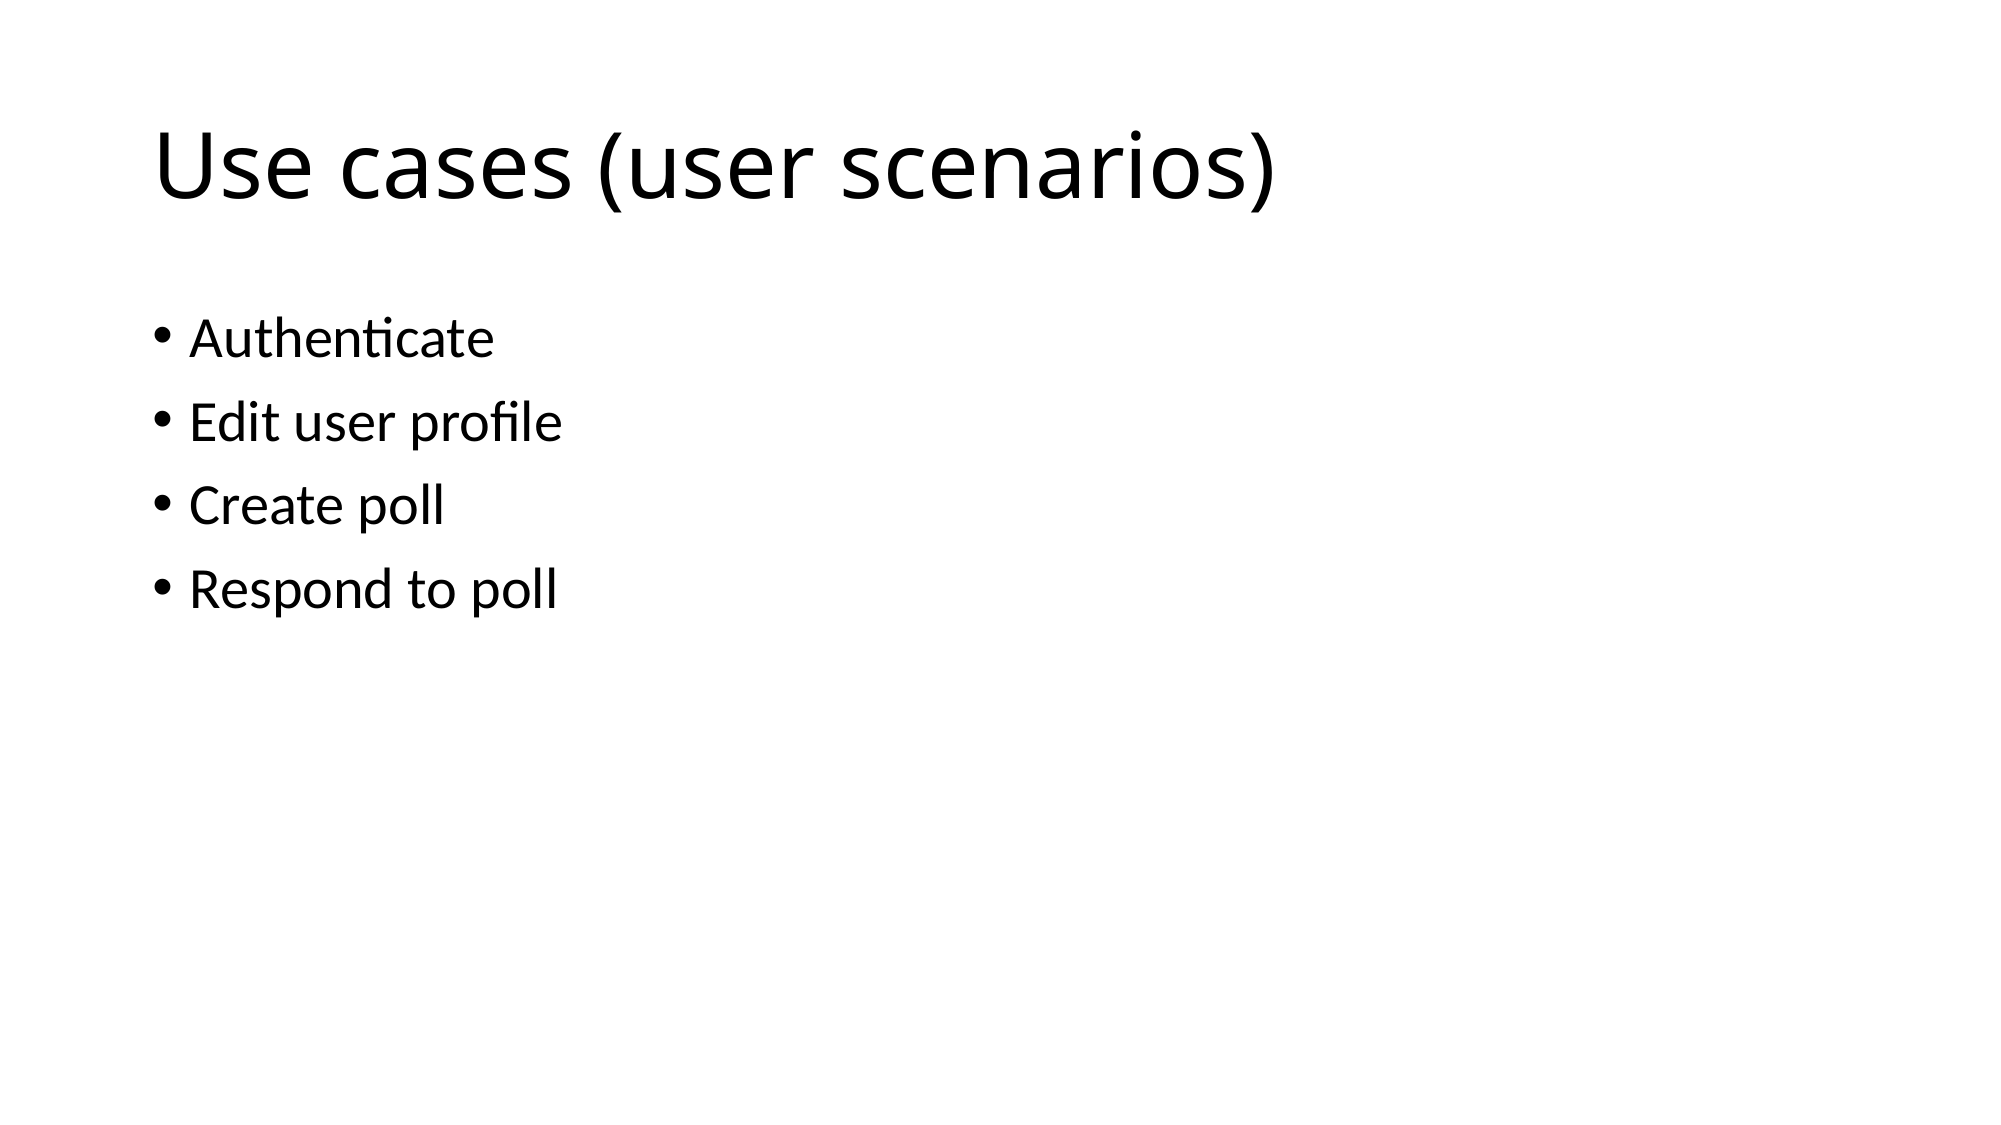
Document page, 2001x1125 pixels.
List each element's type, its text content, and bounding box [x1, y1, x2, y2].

list Authenticate Edit user profile Create poll Respond to poll [137, 299, 1863, 1014]
title Use cases (user scenarios) [137, 59, 1863, 278]
